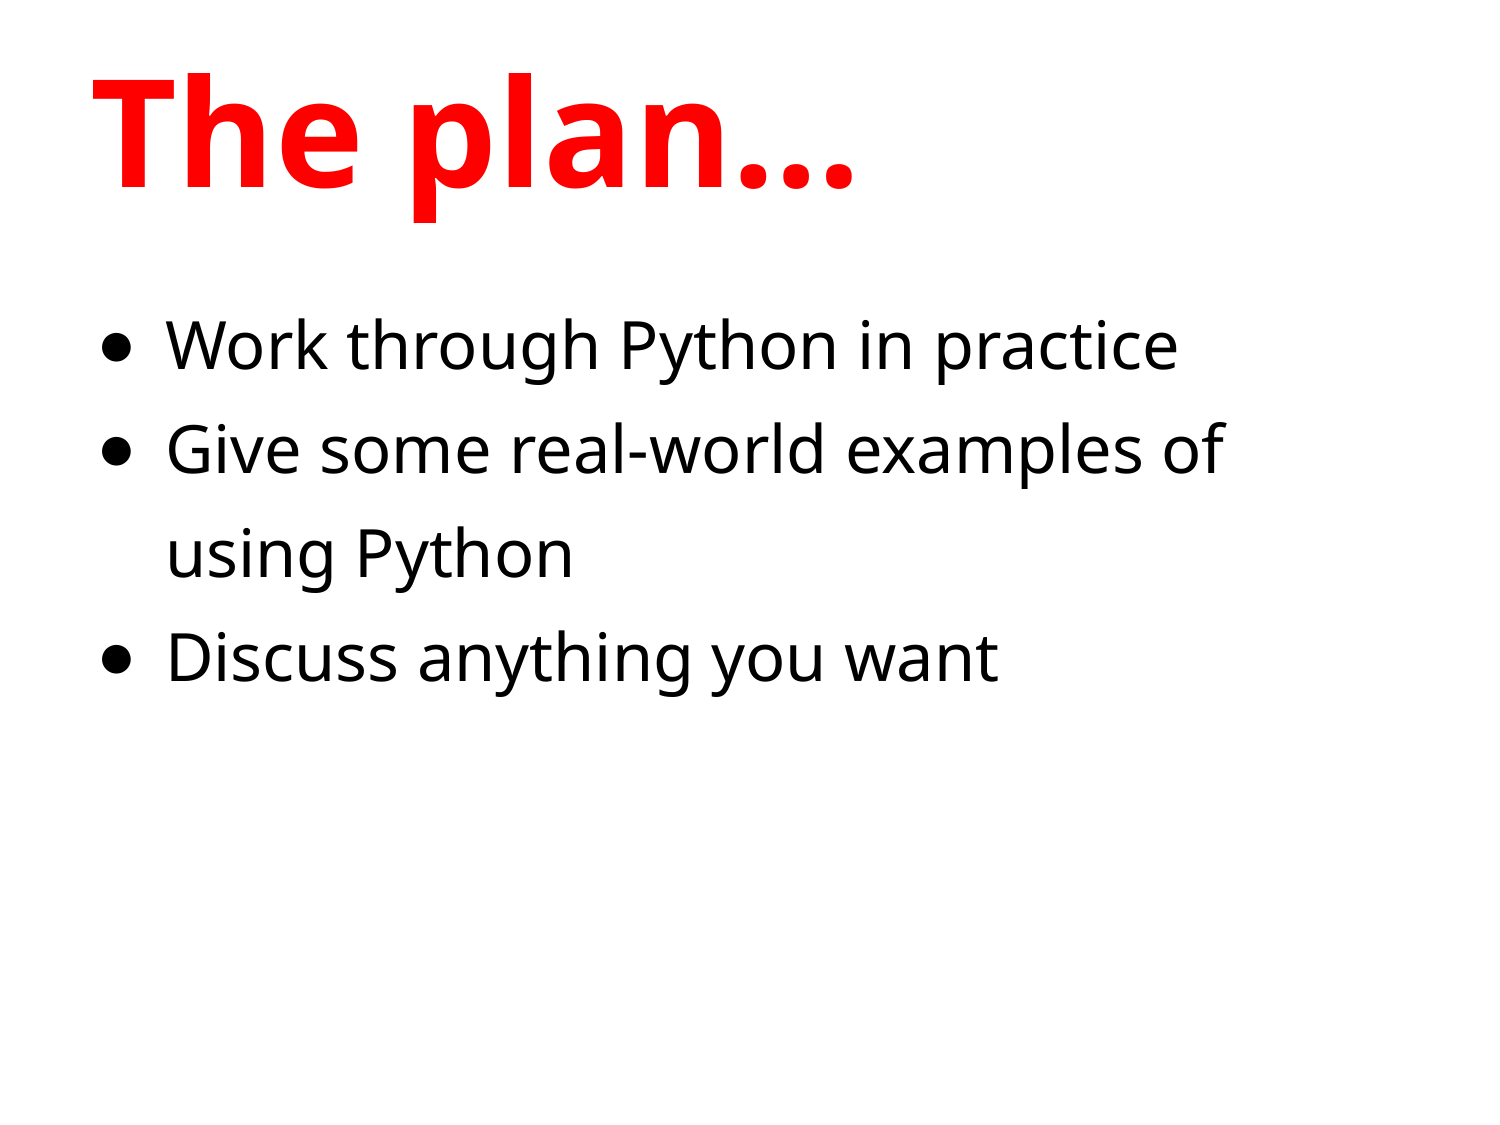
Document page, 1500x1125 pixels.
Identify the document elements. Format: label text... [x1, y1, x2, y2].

list Work through Python in practice Give some real-world examples of using Python Discuss anything you want [75, 264, 1425, 1080]
title The plan… [75, 45, 1425, 233]
